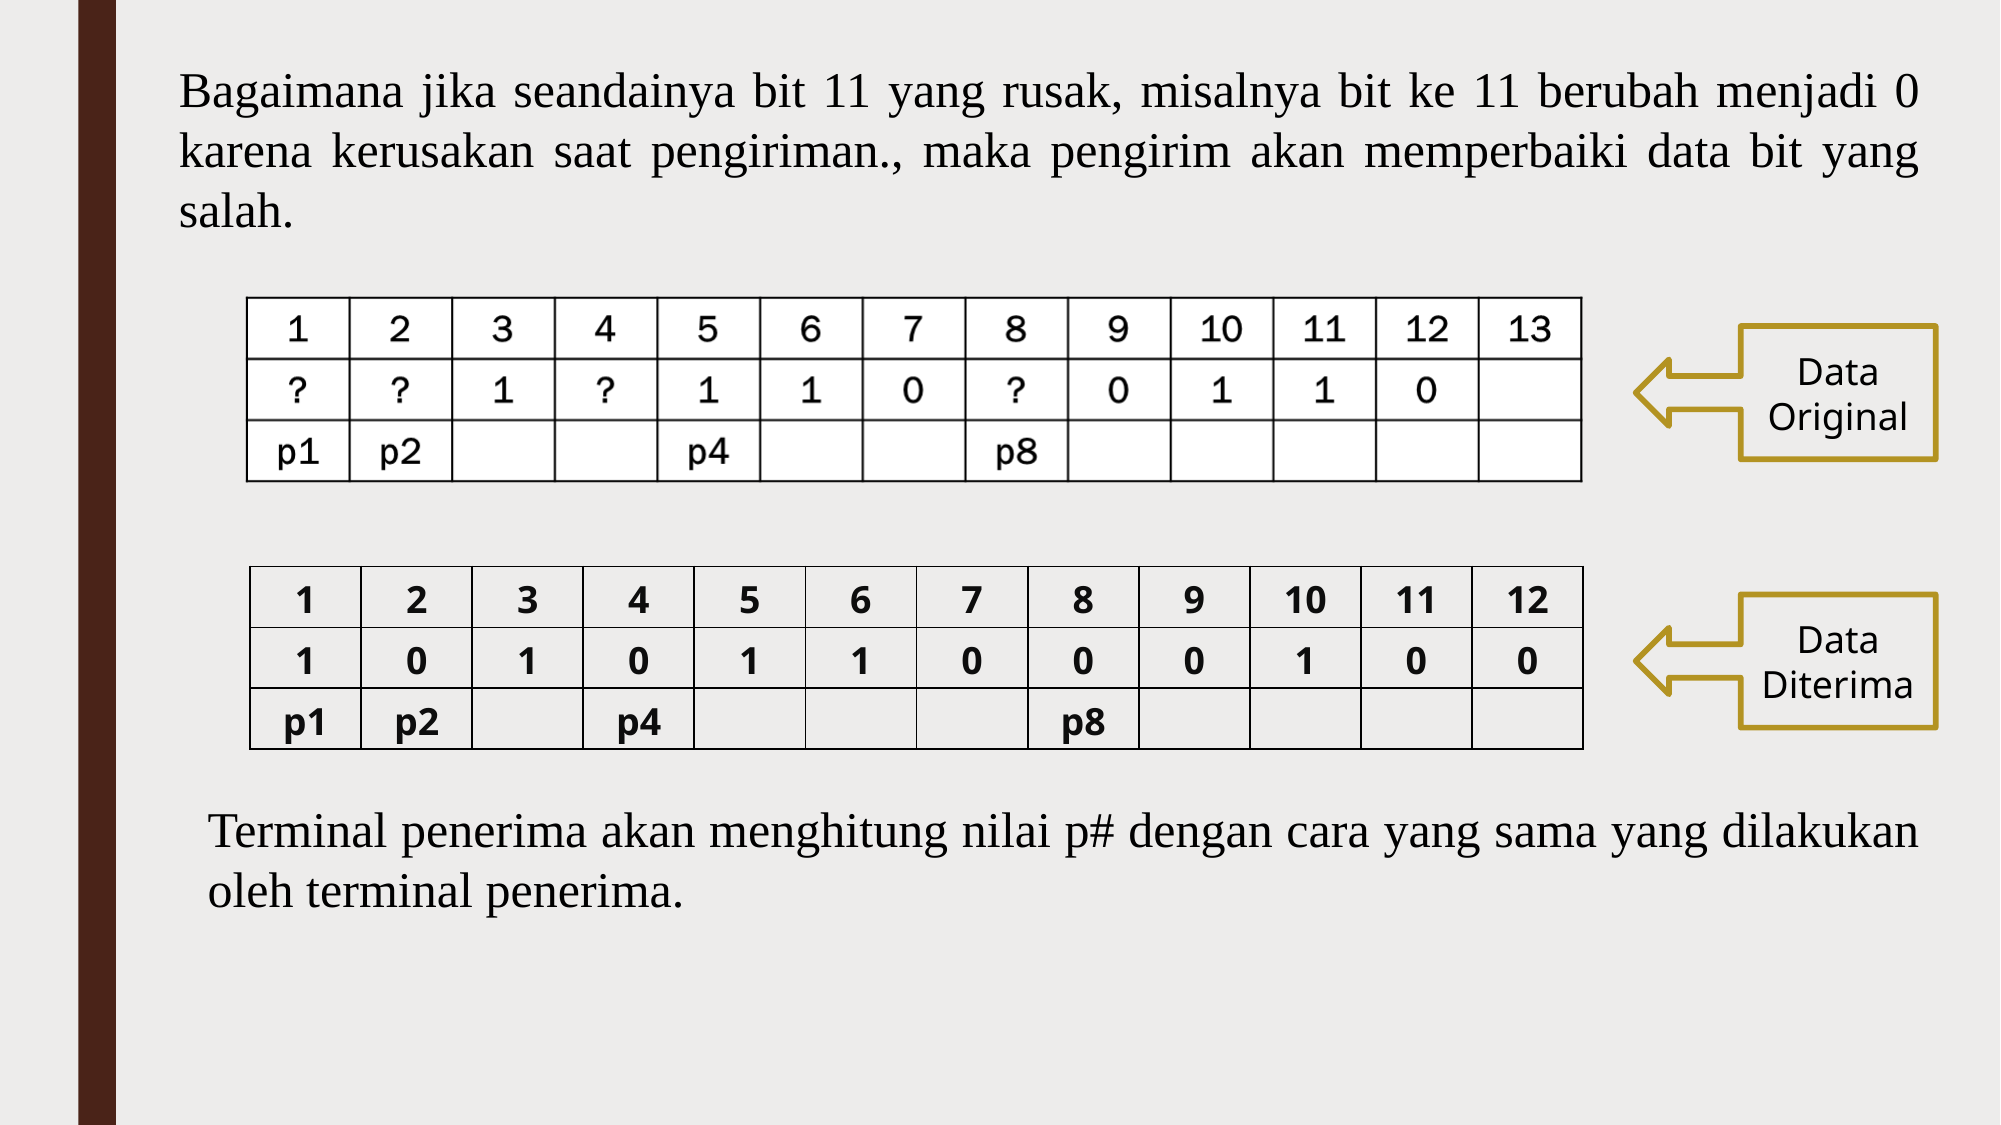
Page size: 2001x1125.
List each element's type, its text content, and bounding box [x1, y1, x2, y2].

table_header 2 [362, 567, 471, 627]
table_cell 0 [362, 628, 471, 687]
table_cell [1362, 689, 1471, 748]
table_header 11 [1362, 567, 1471, 627]
table_header 6 [806, 567, 916, 627]
table_header 10 [1251, 567, 1360, 627]
table_cell 0 [1362, 628, 1471, 687]
table_header 4 [584, 567, 693, 627]
table_cell 0 [1473, 628, 1582, 687]
text_box Data Diterima [1632, 591, 1939, 731]
table_cell 1 [473, 628, 582, 687]
table_header 8 [1029, 567, 1138, 627]
table_cell 1 [806, 628, 916, 687]
table_header 5 [695, 567, 805, 627]
table_cell 0 [1029, 628, 1138, 687]
table_cell [1251, 689, 1360, 748]
table_header 12 [1473, 567, 1582, 627]
table_header 3 [473, 567, 582, 627]
table_cell 1 [1251, 628, 1360, 687]
table_cell [1473, 689, 1582, 748]
table_header 1 [251, 567, 360, 627]
table_cell p2 [362, 689, 471, 748]
table_cell p8 [1029, 689, 1138, 748]
table_cell [806, 689, 916, 748]
text_box Data Original [1632, 323, 1939, 463]
text_box Bagaimana jika seandainya bit 11 yang rusak, misalnya bit ke 11 berubah menjadi 0 karena kerusakan saat pengiriman., maka pengirim akan memperbaiki data bit yang salah. [164, 50, 1936, 246]
table_header 9 [1140, 567, 1249, 627]
table_cell [917, 689, 1027, 748]
table_cell [473, 689, 582, 748]
table_cell p1 [251, 689, 360, 748]
table_cell 0 [1140, 628, 1249, 687]
table_cell 1 [695, 628, 805, 687]
text_box Terminal penerima akan menghitung nilai p# dengan cara yang sama yang dilakukan oleh terminal penerima. [192, 790, 1936, 926]
table_cell [1140, 689, 1249, 748]
table_cell 0 [584, 628, 693, 687]
picture [245, 291, 1584, 496]
table_cell 0 [917, 628, 1027, 687]
table_cell p4 [584, 689, 693, 748]
table_cell 1 [251, 628, 360, 687]
table_cell [695, 689, 805, 748]
table_header 7 [917, 567, 1027, 627]
